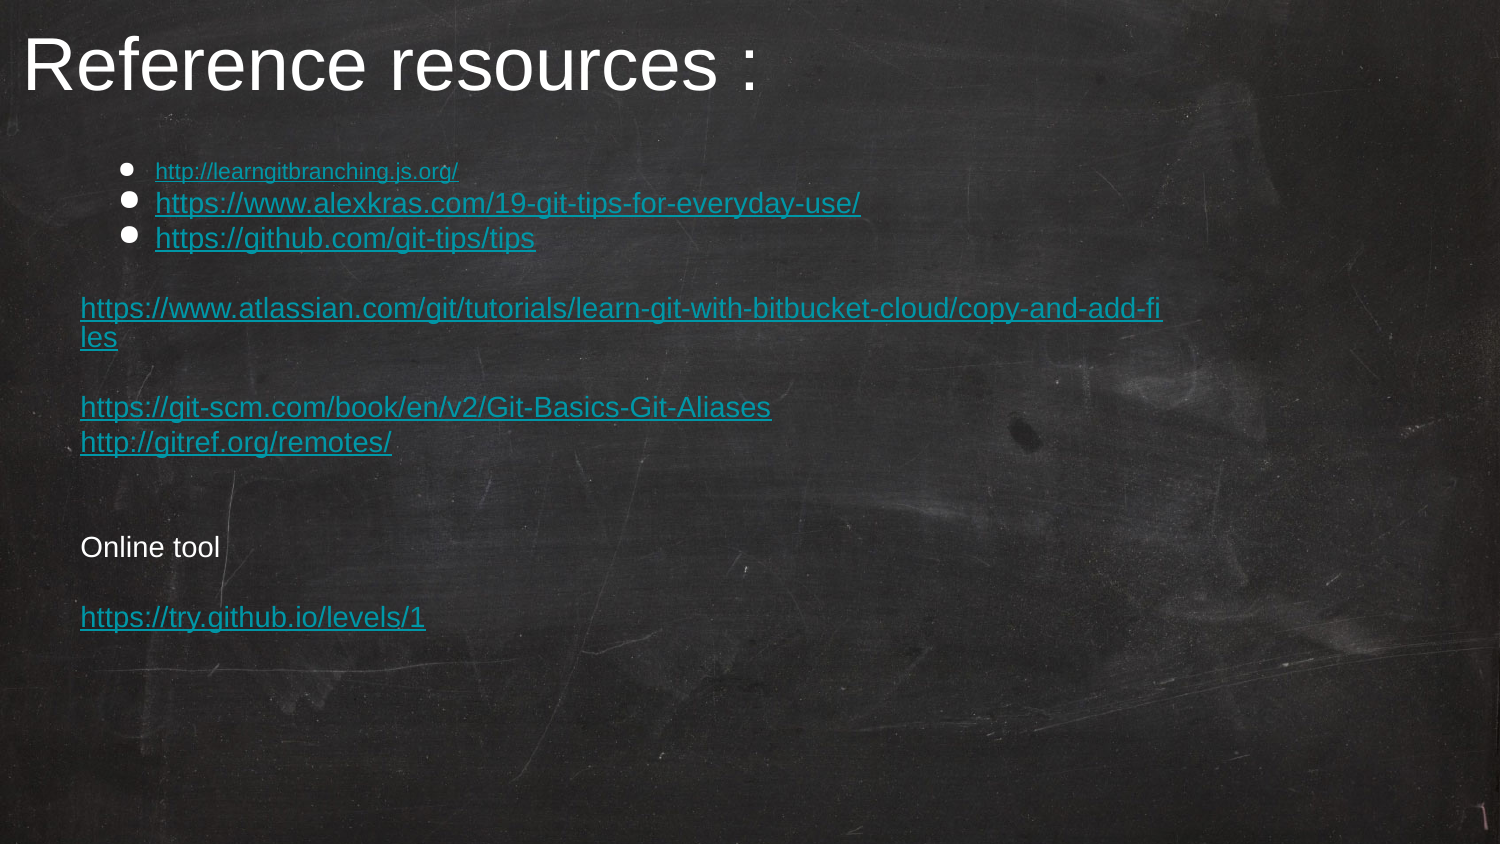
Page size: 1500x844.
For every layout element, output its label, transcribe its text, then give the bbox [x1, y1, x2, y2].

text_box http://learngitbranching.js.org/ https://www.alexkras.com/19-git-tips-for-everyday-use/ https://github.com/git-tips/tips https://www.atlassian.com/git/tutorials/learn-git-with-bitbucket-cloud/copy-and-add-files https://git-scm.com/book/en/v2/Git-Basics-Git-Aliases http://gitref.org/remotes/ Online tool https://try.github.io/levels/1 [65, 141, 1182, 724]
picture [0, 0, 1500, 844]
text_box Reference resources : [7, 0, 1377, 125]
